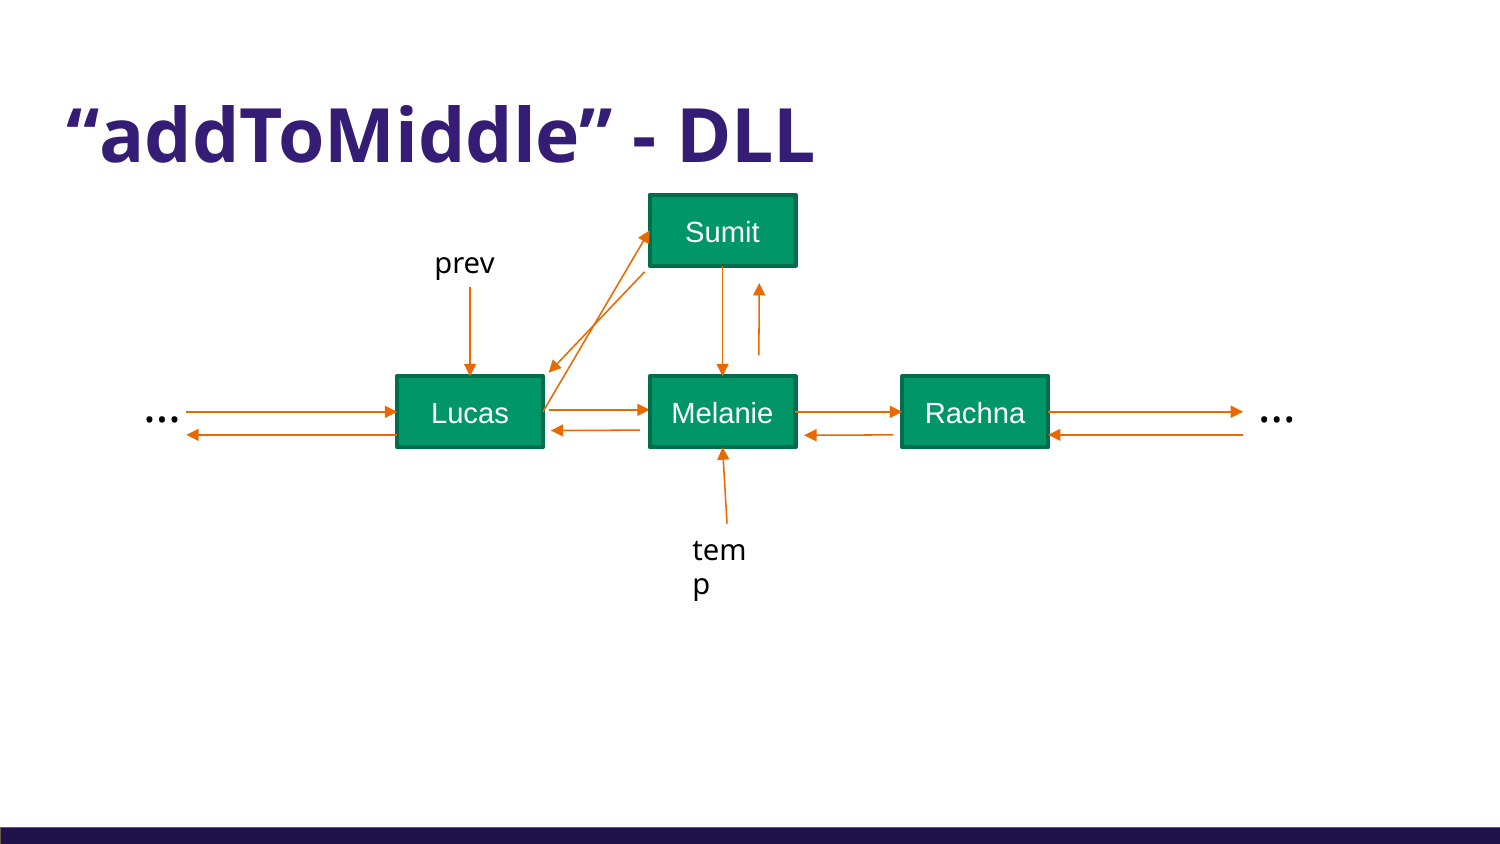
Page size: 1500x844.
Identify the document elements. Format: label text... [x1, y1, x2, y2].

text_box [722, 447, 728, 524]
text_box prev [419, 237, 508, 287]
text_box Lucas [395, 374, 545, 449]
text_box … [128, 367, 171, 440]
text_box temp [677, 523, 777, 609]
text_box [0, 827, 1500, 844]
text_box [513, 229, 649, 375]
text_box … [1243, 367, 1286, 440]
text_box Rachna [900, 374, 1050, 449]
text_box Sumit [648, 193, 798, 268]
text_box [548, 271, 645, 373]
text_box Melanie [648, 374, 798, 449]
title “addToMiddle” - DLL [51, 72, 1449, 189]
